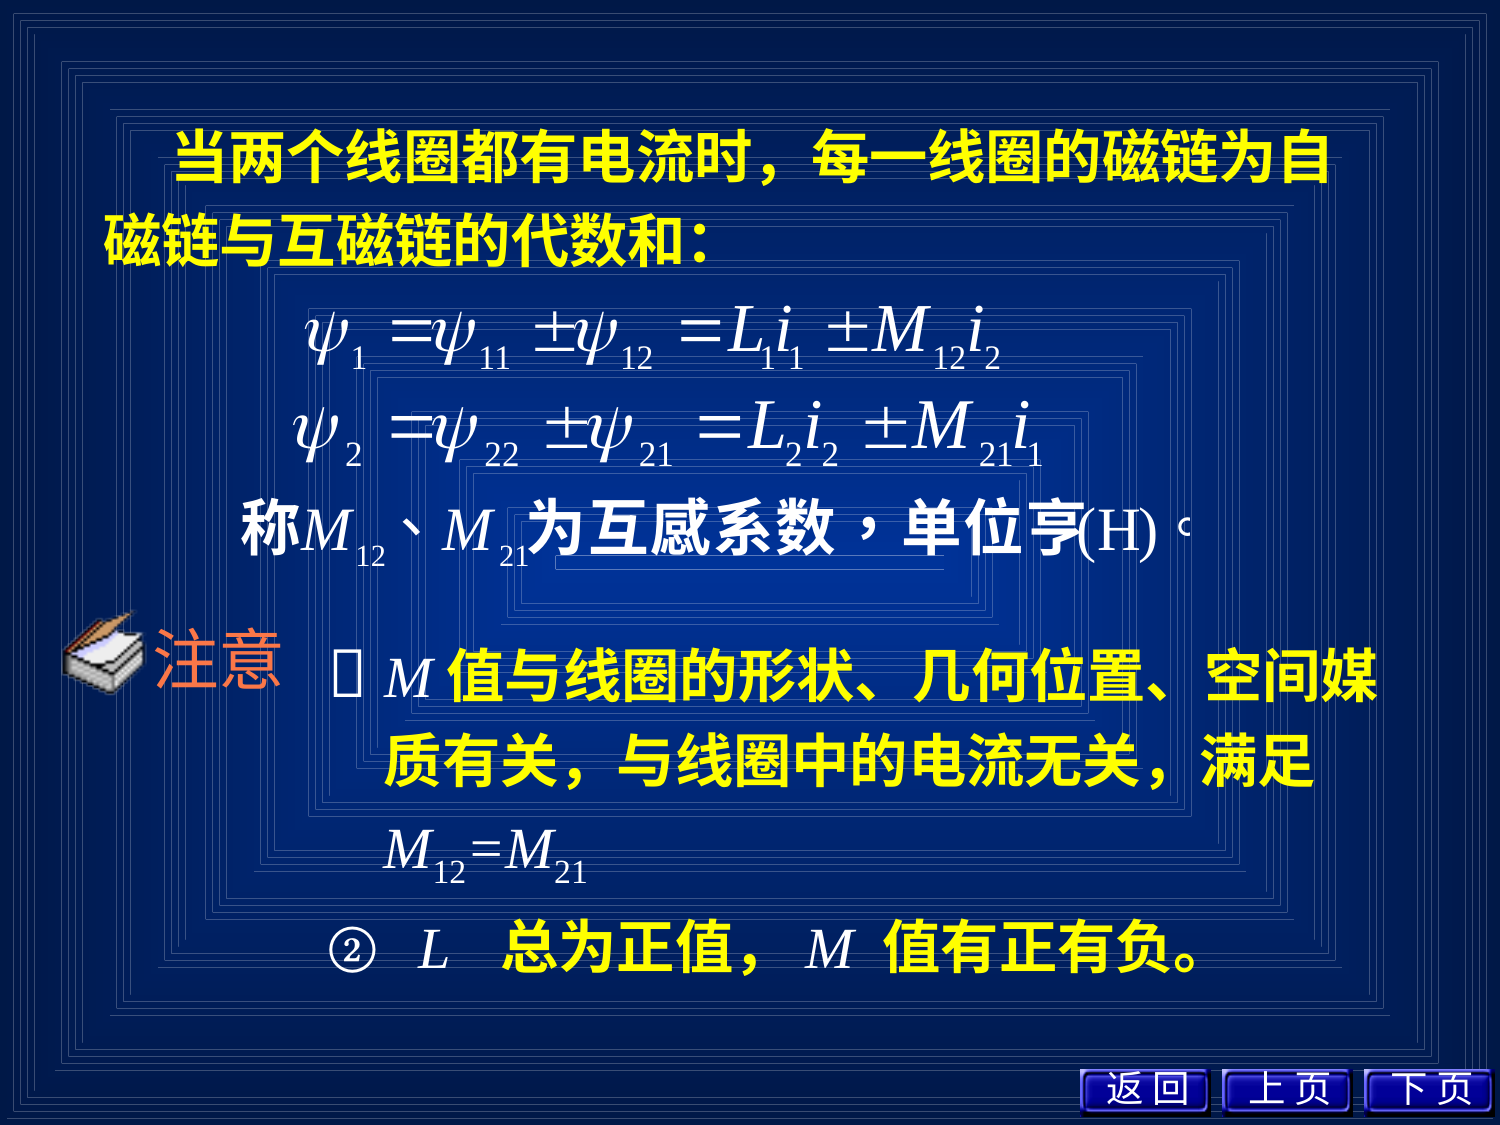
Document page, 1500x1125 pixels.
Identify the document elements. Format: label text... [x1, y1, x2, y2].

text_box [1080, 1057, 1211, 1118]
text_box  M值与线圈的形状、几何位置、空间媒质有关，与线圈中的电流无关，满足M12=M21 [301, 607, 1412, 898]
text_box L 总为正值，M 值有正有负。 [301, 902, 1364, 988]
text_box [300, 288, 1081, 380]
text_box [1222, 1057, 1353, 1118]
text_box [1364, 1057, 1495, 1118]
text_box 当两个线圈都有电流时，每一线圈的磁链为自磁链与互磁链的代数和： [88, 99, 1400, 282]
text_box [289, 382, 1108, 478]
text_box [29, 585, 333, 726]
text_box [218, 488, 1190, 576]
